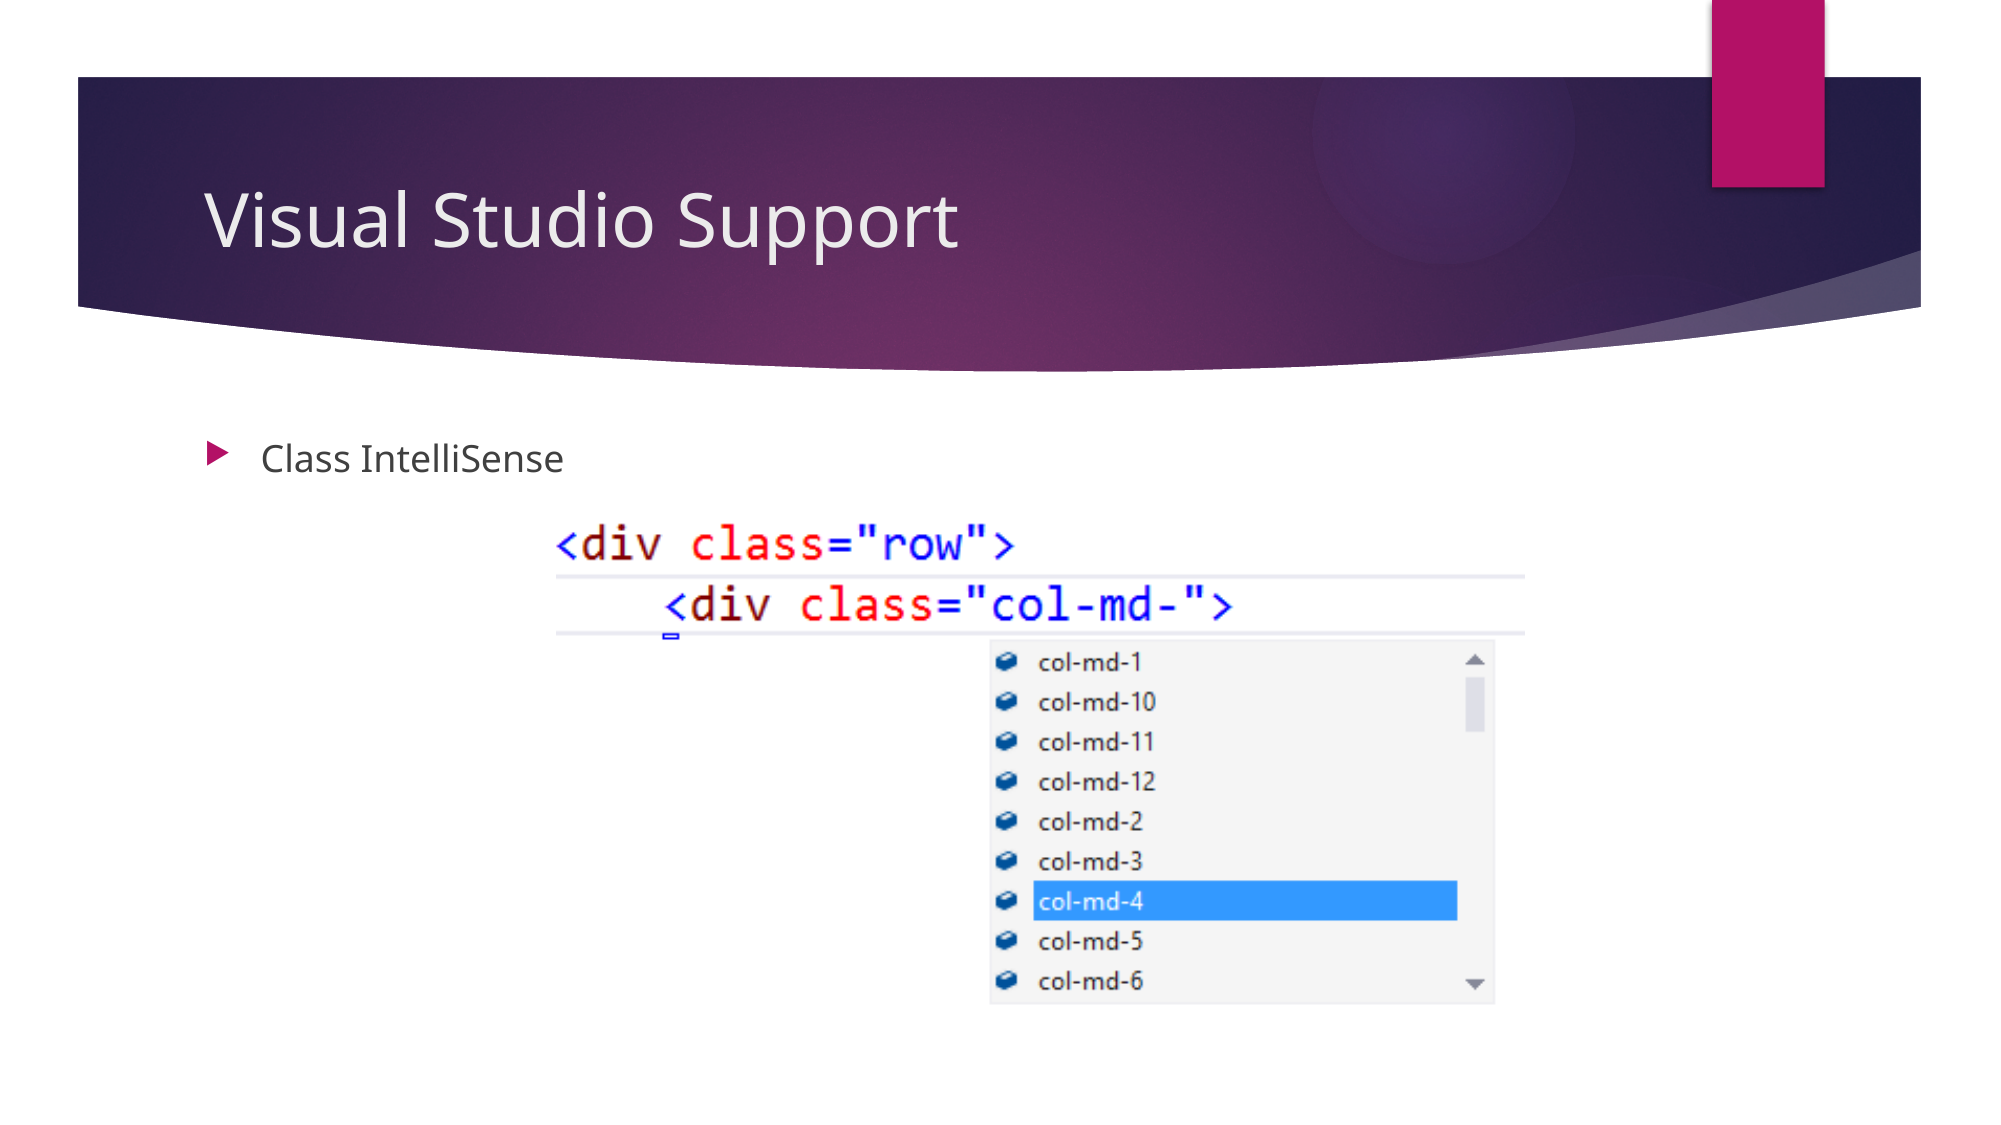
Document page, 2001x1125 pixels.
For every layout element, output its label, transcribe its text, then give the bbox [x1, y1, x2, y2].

title Visual Studio Support [189, 159, 1627, 276]
picture [556, 509, 1526, 1049]
list Class IntelliSense [189, 427, 1638, 489]
